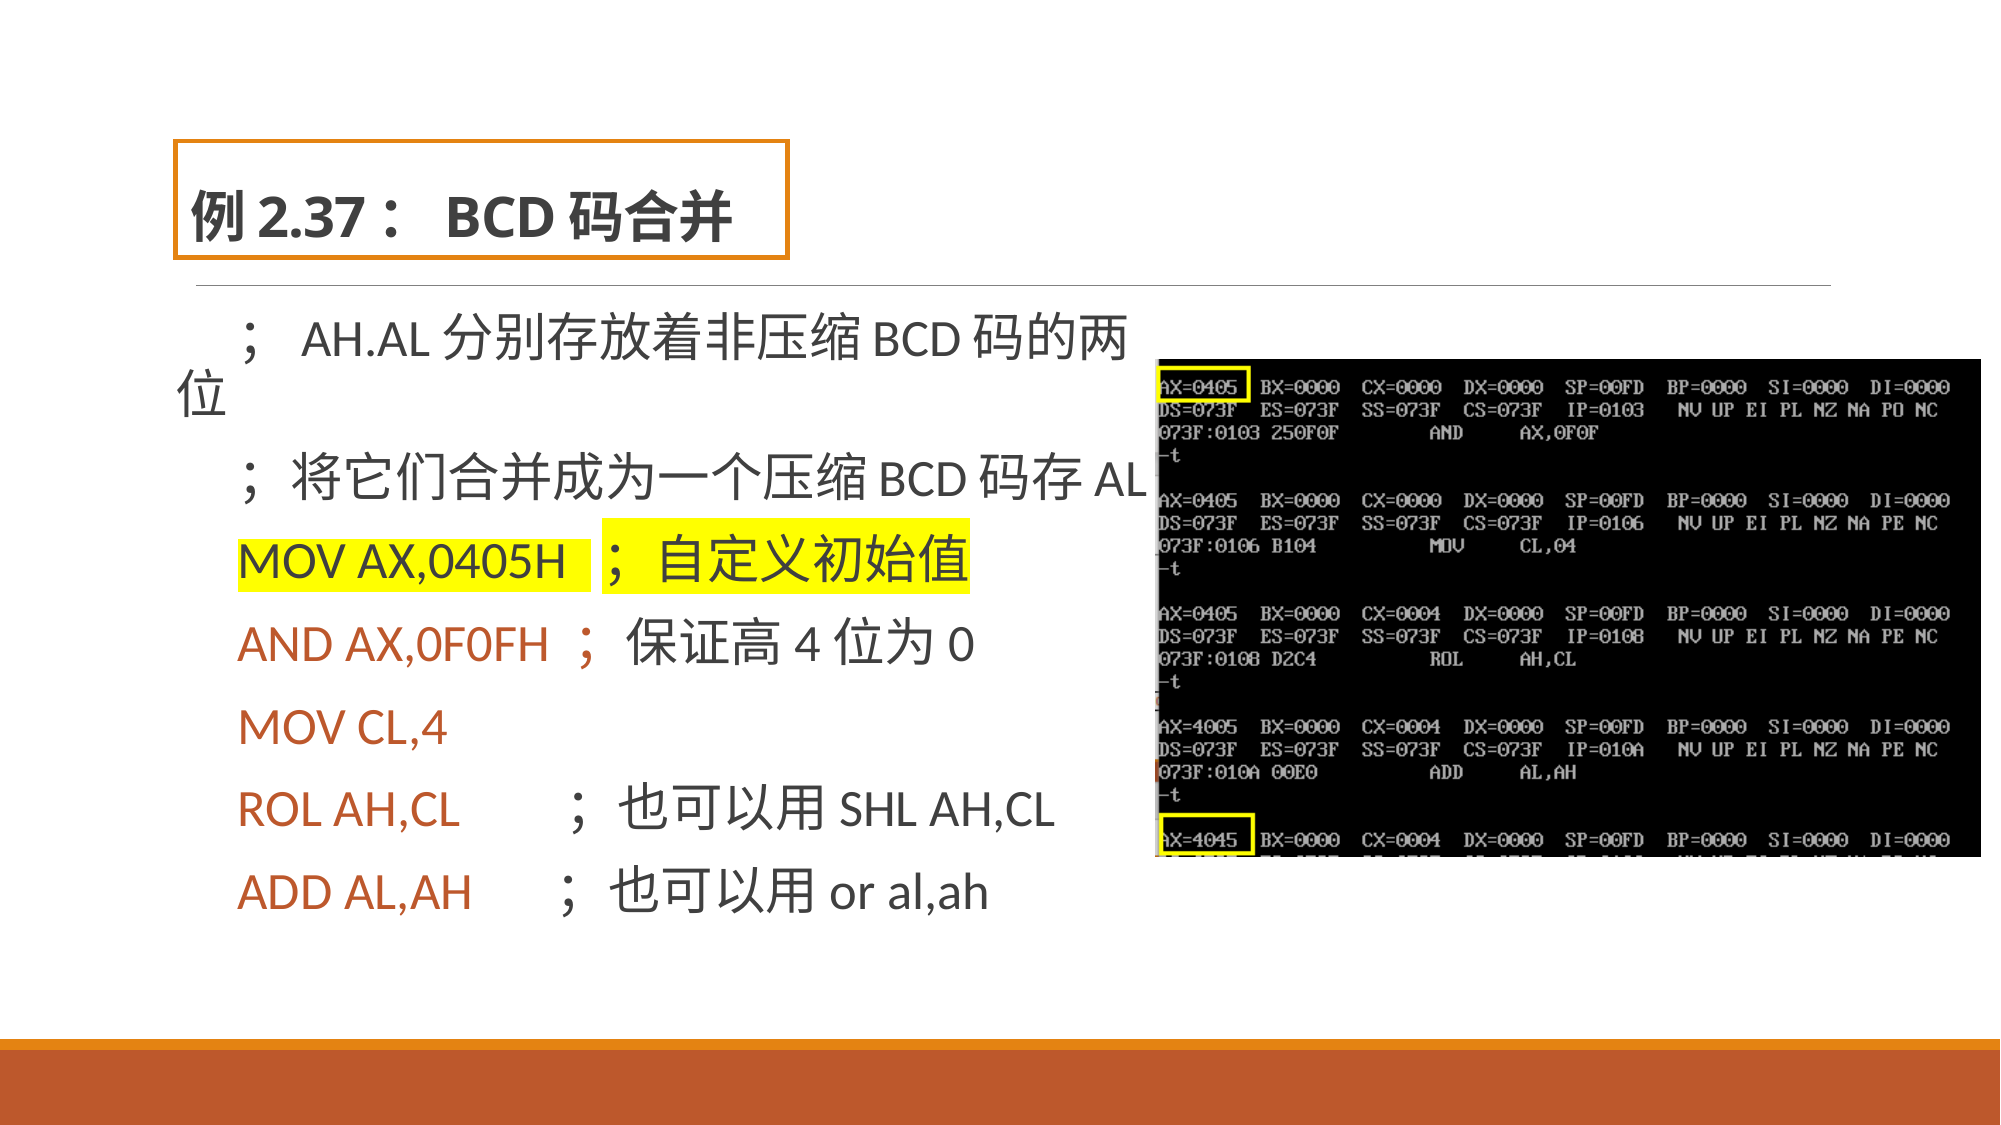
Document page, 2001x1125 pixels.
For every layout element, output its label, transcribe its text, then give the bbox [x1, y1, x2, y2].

list ；AH.AL分别存放着非压缩BCD码的两位 ；将它们合并成为一个压缩BCD码存AL MOV AX,0405H ；自定义初始值 AND AX,0F0FH ；保证高4位为0 MOV CL,4 ROL AH,CL ；也可以用SHL AH,CL ADD AL,AH ；也可以用or al,ah [175, 304, 1155, 972]
picture [1154, 359, 1981, 857]
title 例2.37：BCD码合并 [175, 140, 788, 258]
